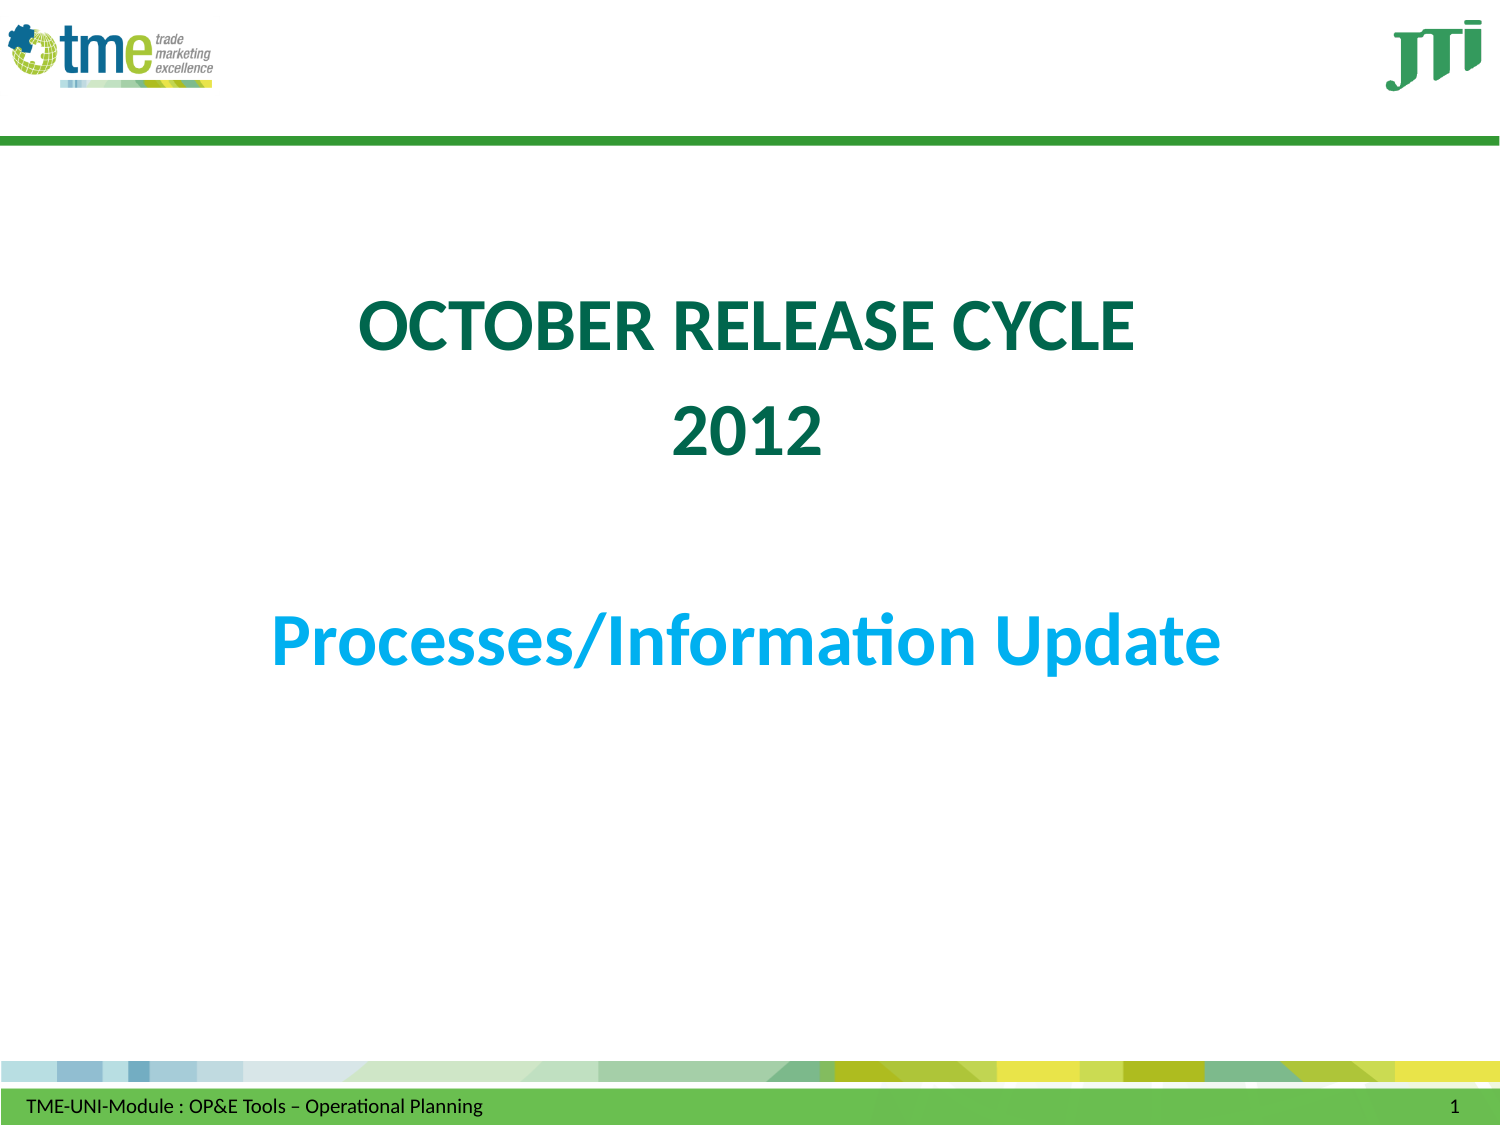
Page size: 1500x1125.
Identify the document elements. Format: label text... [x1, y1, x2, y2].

list OCTOBER RELEASE CYCLE 2012 Processes/Information Update [21, 163, 1475, 1049]
picture [0, 16, 220, 96]
picture [1384, 16, 1484, 93]
picture [1, 1061, 1500, 1125]
